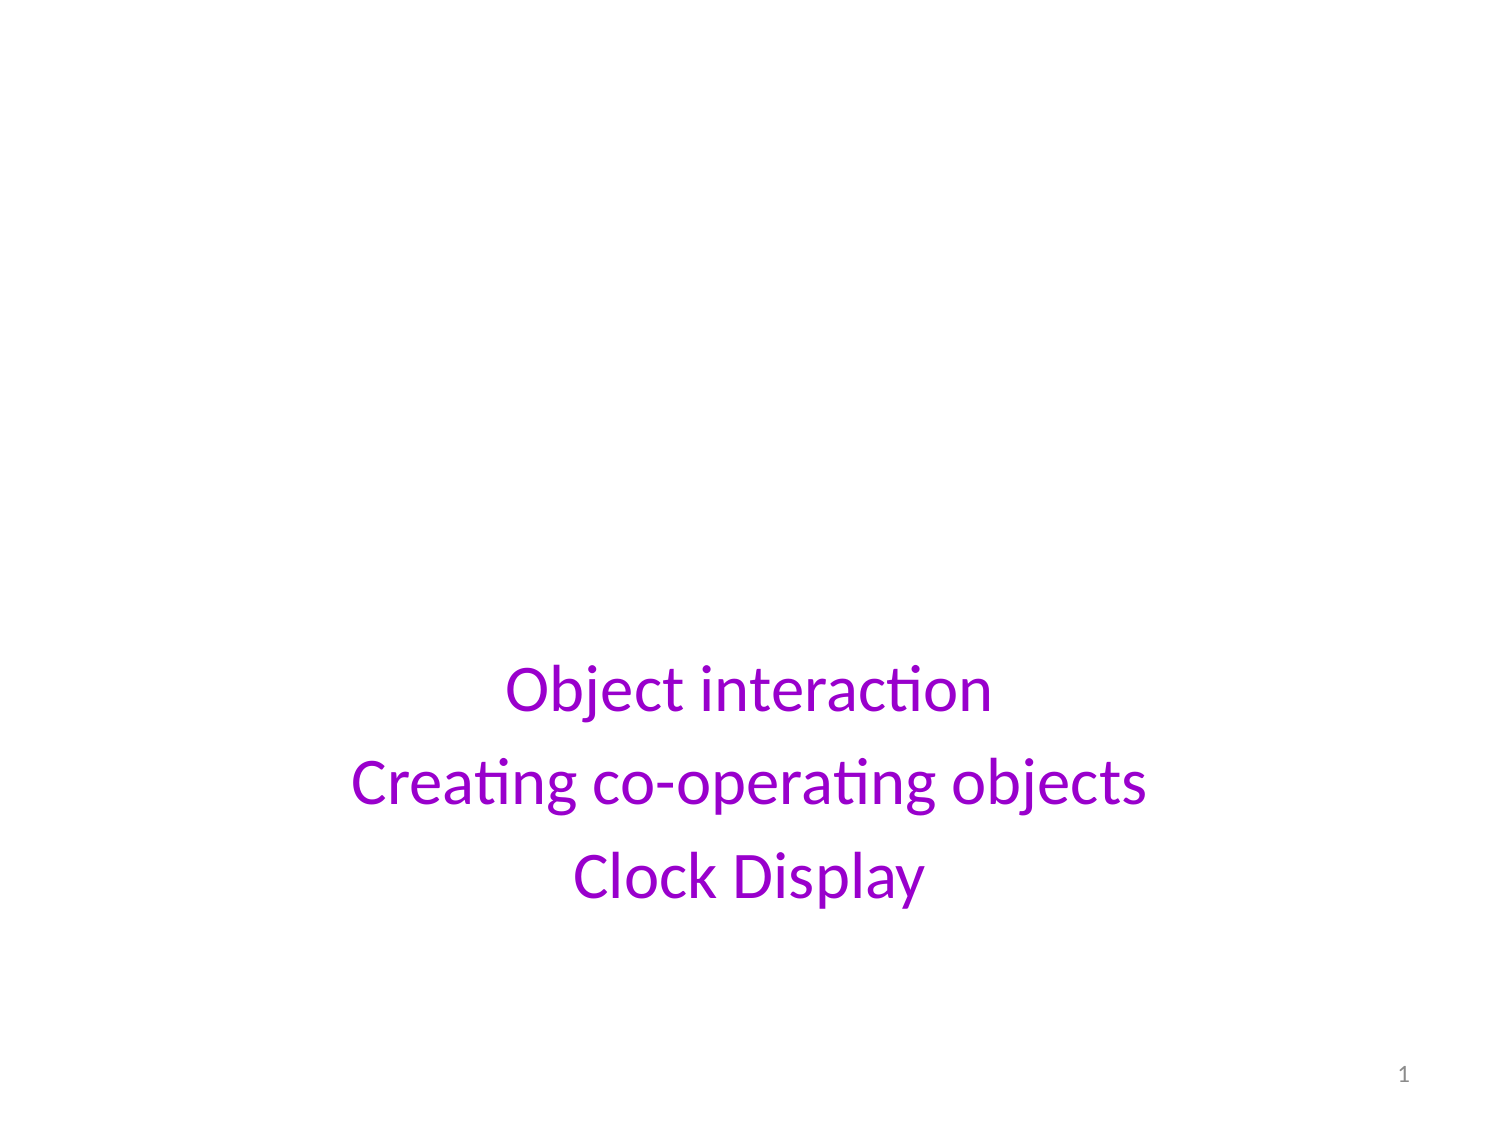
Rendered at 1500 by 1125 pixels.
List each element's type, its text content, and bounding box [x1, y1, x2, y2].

subtitle Object interaction Creating co-operating objects Clock Display [224, 637, 1276, 926]
slide_number 1 [1074, 1042, 1425, 1103]
